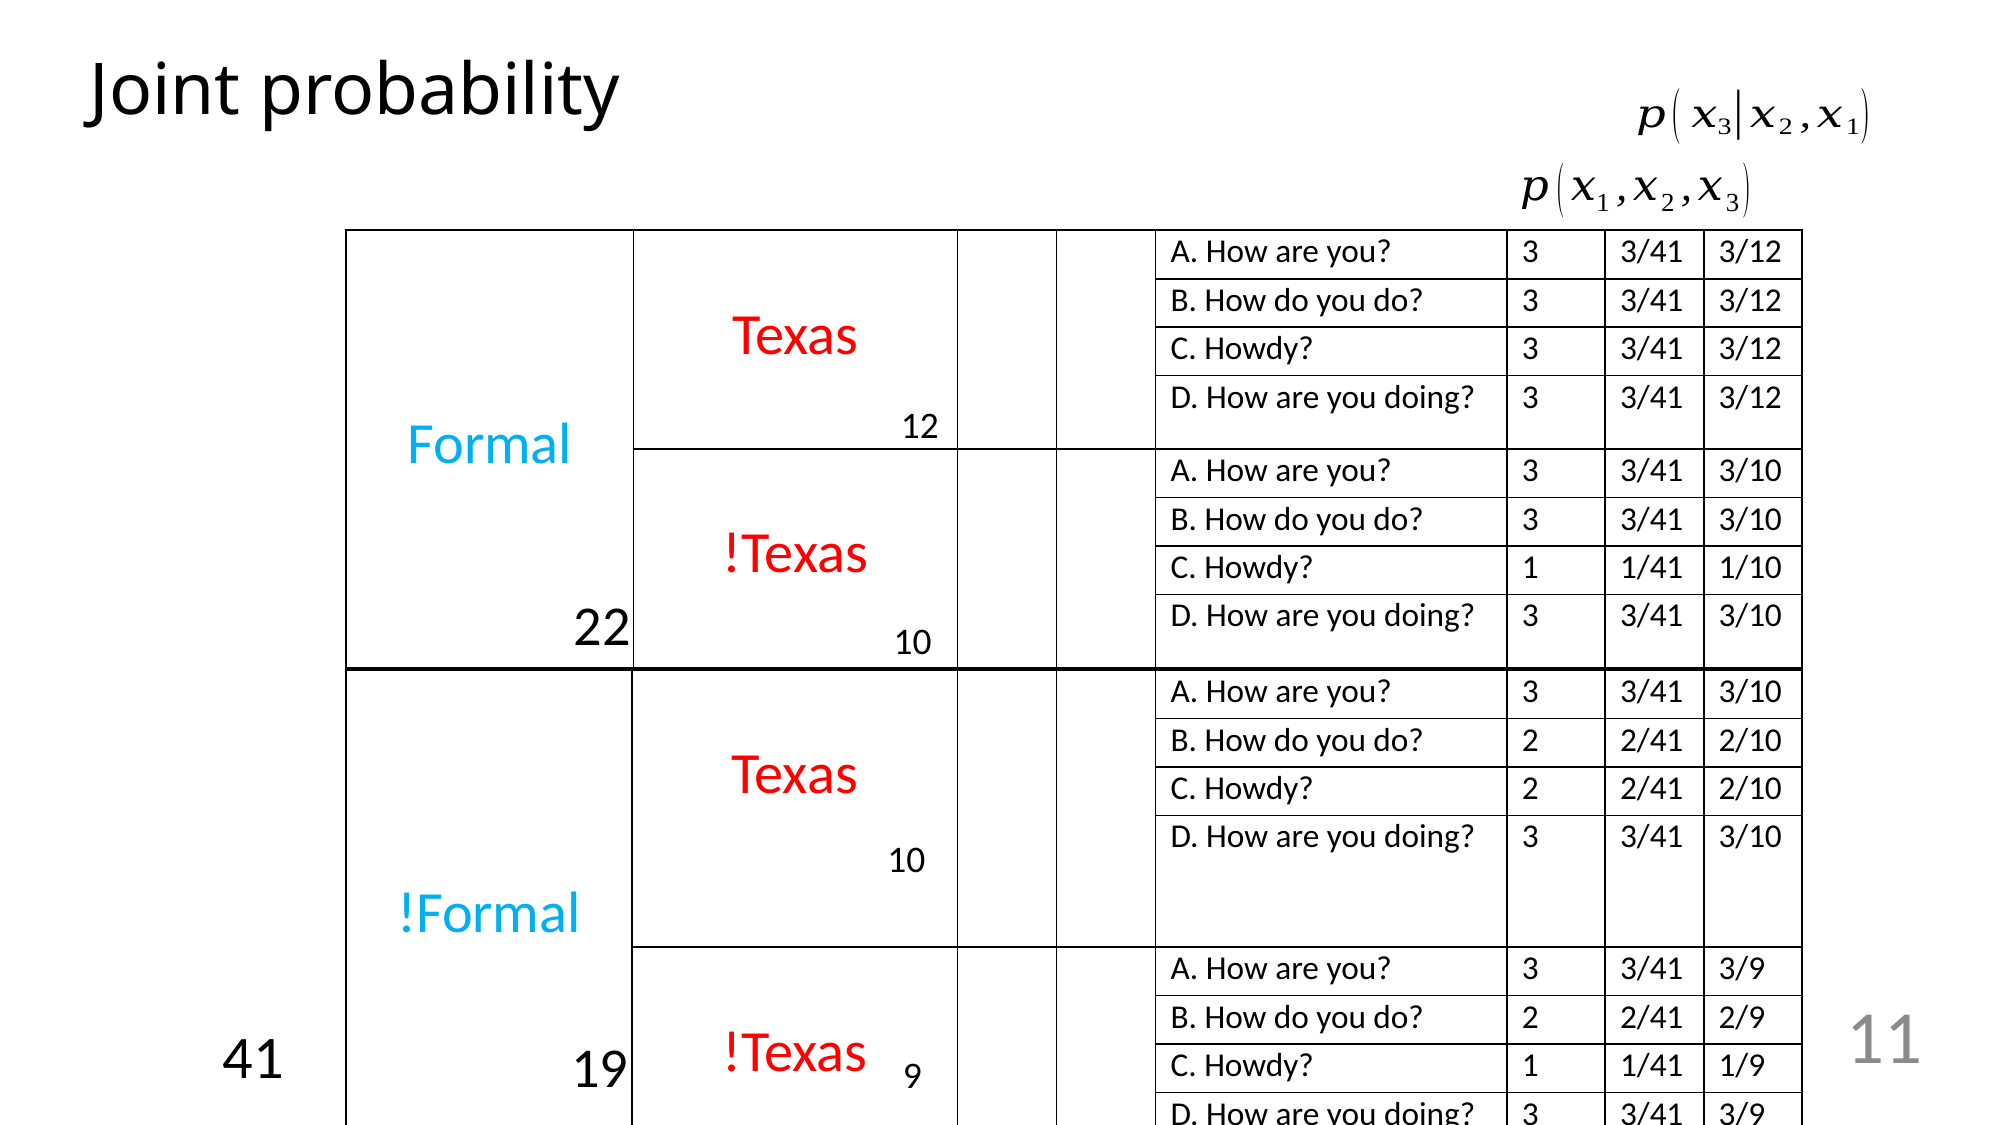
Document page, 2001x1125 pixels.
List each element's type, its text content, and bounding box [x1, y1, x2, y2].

table_cell 1/41 [1606, 547, 1703, 594]
text_box 10 [872, 827, 941, 888]
table_cell 2/10 [1705, 719, 1801, 766]
table_header [958, 231, 1056, 448]
table_cell 3/9 [1705, 948, 1801, 995]
table_cell 3/9 [1705, 1093, 1801, 1125]
table_cell 3/41 [1606, 498, 1703, 545]
text_box 22 [558, 582, 646, 665]
slide_number 11 [1750, 969, 1938, 1099]
table_cell B. How do you do? [1156, 498, 1506, 545]
table_cell [1057, 948, 1155, 1125]
text_box 10 [878, 609, 947, 670]
table_cell 2/10 [1705, 768, 1801, 815]
table_cell 2/41 [1606, 719, 1703, 766]
table_cell D. How are you doing? [1156, 816, 1506, 946]
table_cell 3/41 [1606, 280, 1703, 326]
table_cell 3/10 [1705, 450, 1801, 497]
table_cell 3 [1508, 595, 1604, 667]
table_cell [1057, 450, 1155, 667]
table_cell 3/41 [1606, 376, 1703, 448]
table_cell 1 [1508, 547, 1604, 594]
table_cell 3/41 [1606, 595, 1703, 667]
table_cell 3/12 [1705, 328, 1801, 375]
table_cell 1 [1508, 1045, 1604, 1092]
table_cell B. How do you do? [1156, 719, 1506, 766]
table_cell 2 [1508, 768, 1604, 815]
table_cell 3 [1508, 948, 1604, 995]
table_cell [958, 450, 1056, 667]
table_cell 1/9 [1705, 1045, 1750, 1092]
table_cell 2 [1508, 719, 1604, 766]
table_cell 3 [1508, 328, 1604, 375]
table_cell A. How are you? [1156, 948, 1506, 995]
table_cell 3/10 [1705, 595, 1801, 667]
title Joint probability [74, 45, 1800, 139]
table_header [1057, 671, 1155, 946]
table_cell 3 [1508, 376, 1604, 448]
table_header Texas [633, 671, 957, 946]
table_cell D. How are you doing? [1156, 595, 1506, 667]
table_cell B. How do you do? [1156, 996, 1506, 1043]
table_cell 3/41 [1606, 1093, 1703, 1125]
table_header 3/41 [1606, 671, 1703, 718]
table_header 3 [1508, 671, 1604, 718]
table_cell 3/10 [1705, 816, 1801, 946]
table_cell !Texas [633, 948, 957, 1125]
table_header 3/41 [1606, 231, 1703, 278]
table_header !Formal [347, 671, 631, 1125]
table_header [1057, 231, 1155, 448]
table_header Formal [347, 231, 633, 667]
table_cell 3/41 [1606, 450, 1703, 497]
table_cell 2/41 [1606, 996, 1703, 1043]
table_cell 3 [1508, 280, 1604, 326]
text_box 9 [888, 1043, 937, 1104]
table_cell 1/10 [1705, 547, 1801, 594]
table_cell D. How are you doing? [1156, 1093, 1506, 1125]
table_cell 2 [1508, 996, 1604, 1043]
table_cell 3/41 [1606, 948, 1703, 995]
table_cell C. Howdy? [1156, 328, 1506, 375]
table_cell 3/12 [1705, 280, 1801, 326]
table_cell 3/10 [1705, 498, 1801, 545]
table_cell 3/41 [1606, 816, 1703, 946]
table_cell A. How are you? [1156, 450, 1506, 497]
table_header 3/10 [1705, 671, 1801, 718]
table_cell [958, 948, 1056, 1125]
table_cell C. Howdy? [1156, 547, 1506, 594]
table_cell D. How are you doing? [1156, 376, 1506, 448]
table_cell 2/41 [1606, 768, 1703, 815]
table_cell C. Howdy? [1156, 1045, 1506, 1092]
table_cell 3 [1508, 816, 1604, 946]
table_header A. How are you? [1156, 671, 1506, 718]
text_box 41 [207, 1010, 299, 1098]
table_cell 3/12 [1705, 376, 1801, 448]
table_cell 3/41 [1606, 328, 1703, 375]
table_cell 2/9 [1705, 996, 1750, 1043]
table_header Texas [634, 231, 957, 448]
text_box 12 [885, 393, 954, 454]
text_box 19 [556, 1023, 643, 1106]
table_header 3 [1508, 231, 1604, 278]
table_cell 1/41 [1606, 1045, 1703, 1092]
table_cell C. Howdy? [1156, 768, 1506, 815]
table_header [958, 671, 1056, 946]
table_header 3/12 [1705, 231, 1801, 278]
table_cell 3 [1508, 450, 1604, 497]
table_header A. How are you? [1156, 231, 1506, 278]
table_cell 3 [1508, 1093, 1604, 1125]
table_cell 3 [1508, 498, 1604, 545]
table_cell !Texas [634, 450, 957, 667]
table_cell B. How do you do? [1156, 280, 1506, 326]
